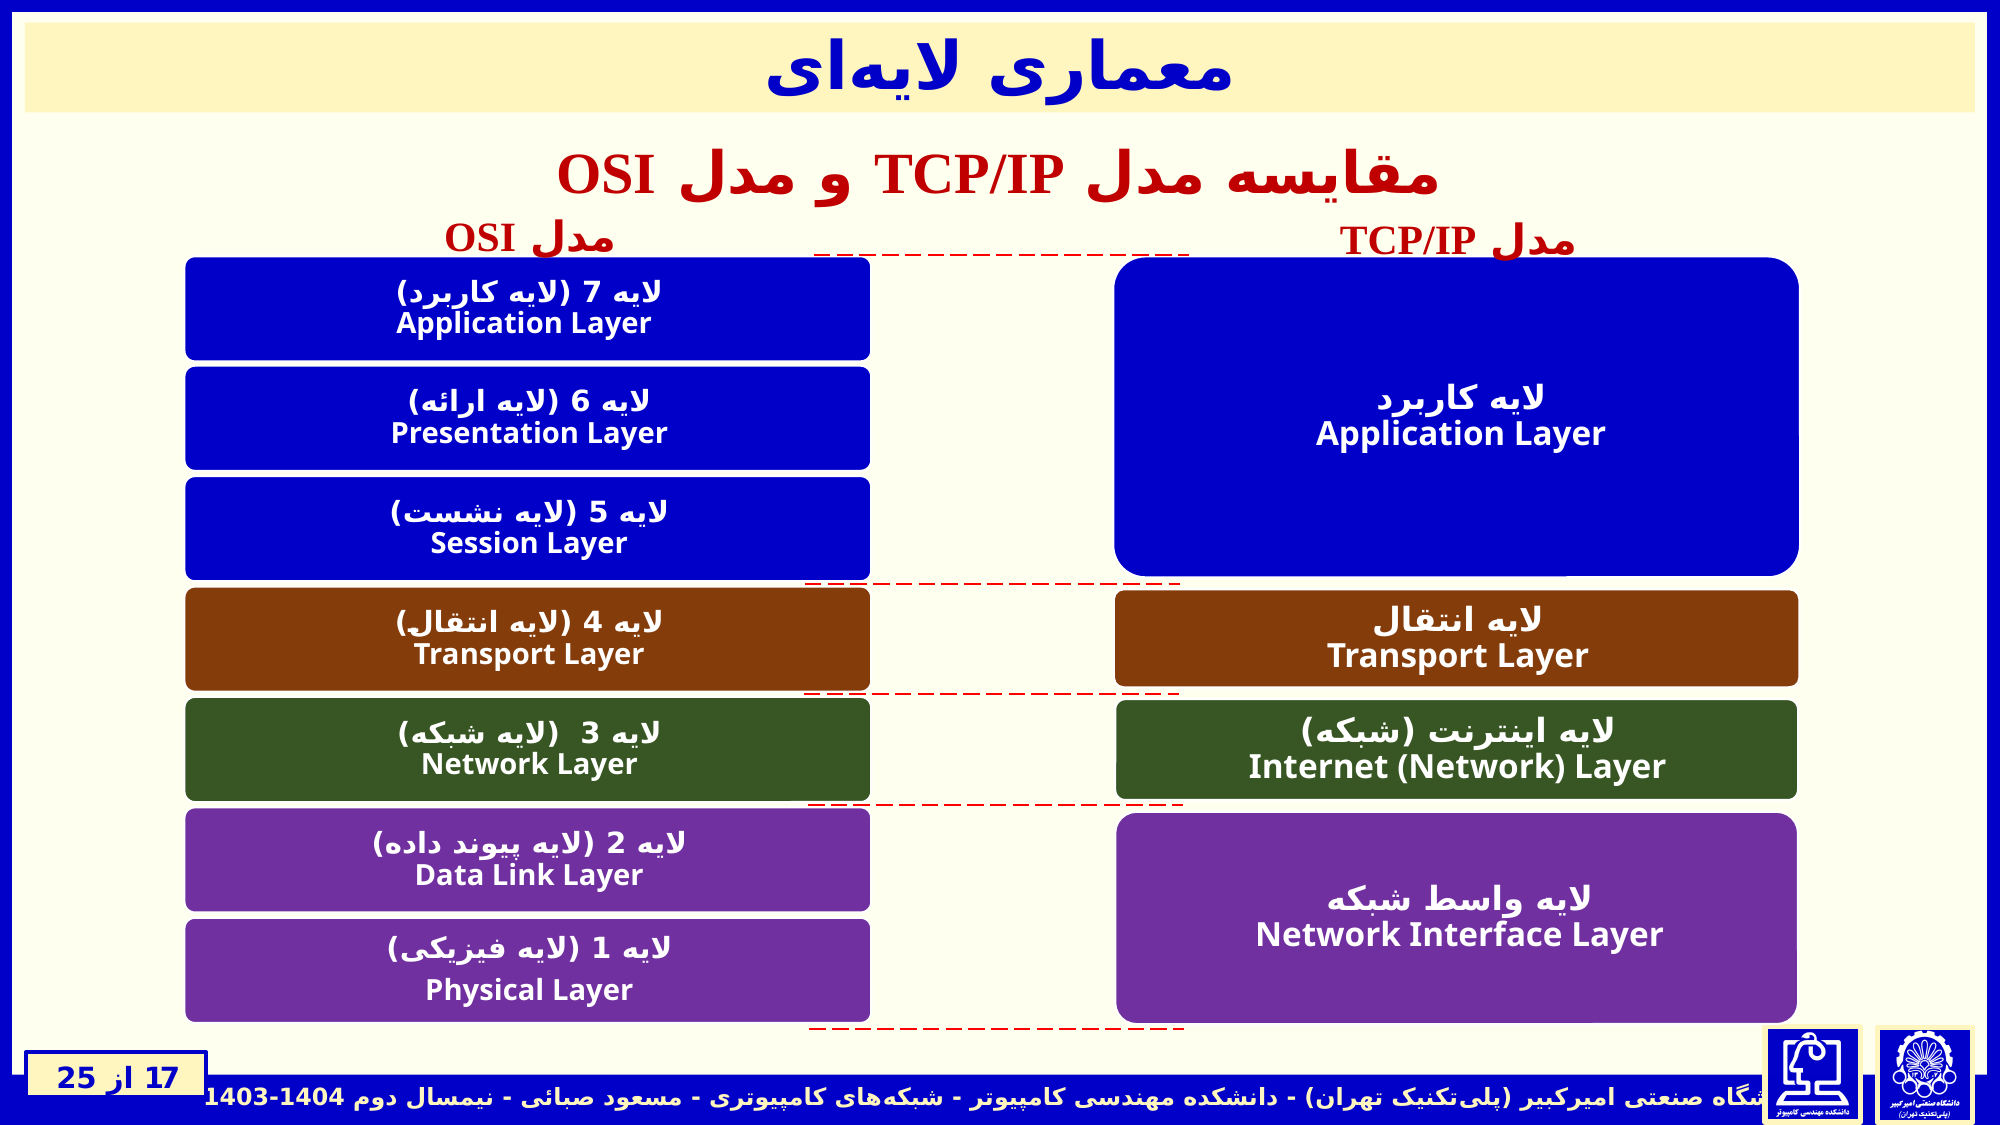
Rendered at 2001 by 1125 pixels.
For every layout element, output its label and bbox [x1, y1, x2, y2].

text_box [184, 255, 872, 1023]
text_box [0, 0, 2000, 1125]
text_box [1112, 256, 1801, 1025]
